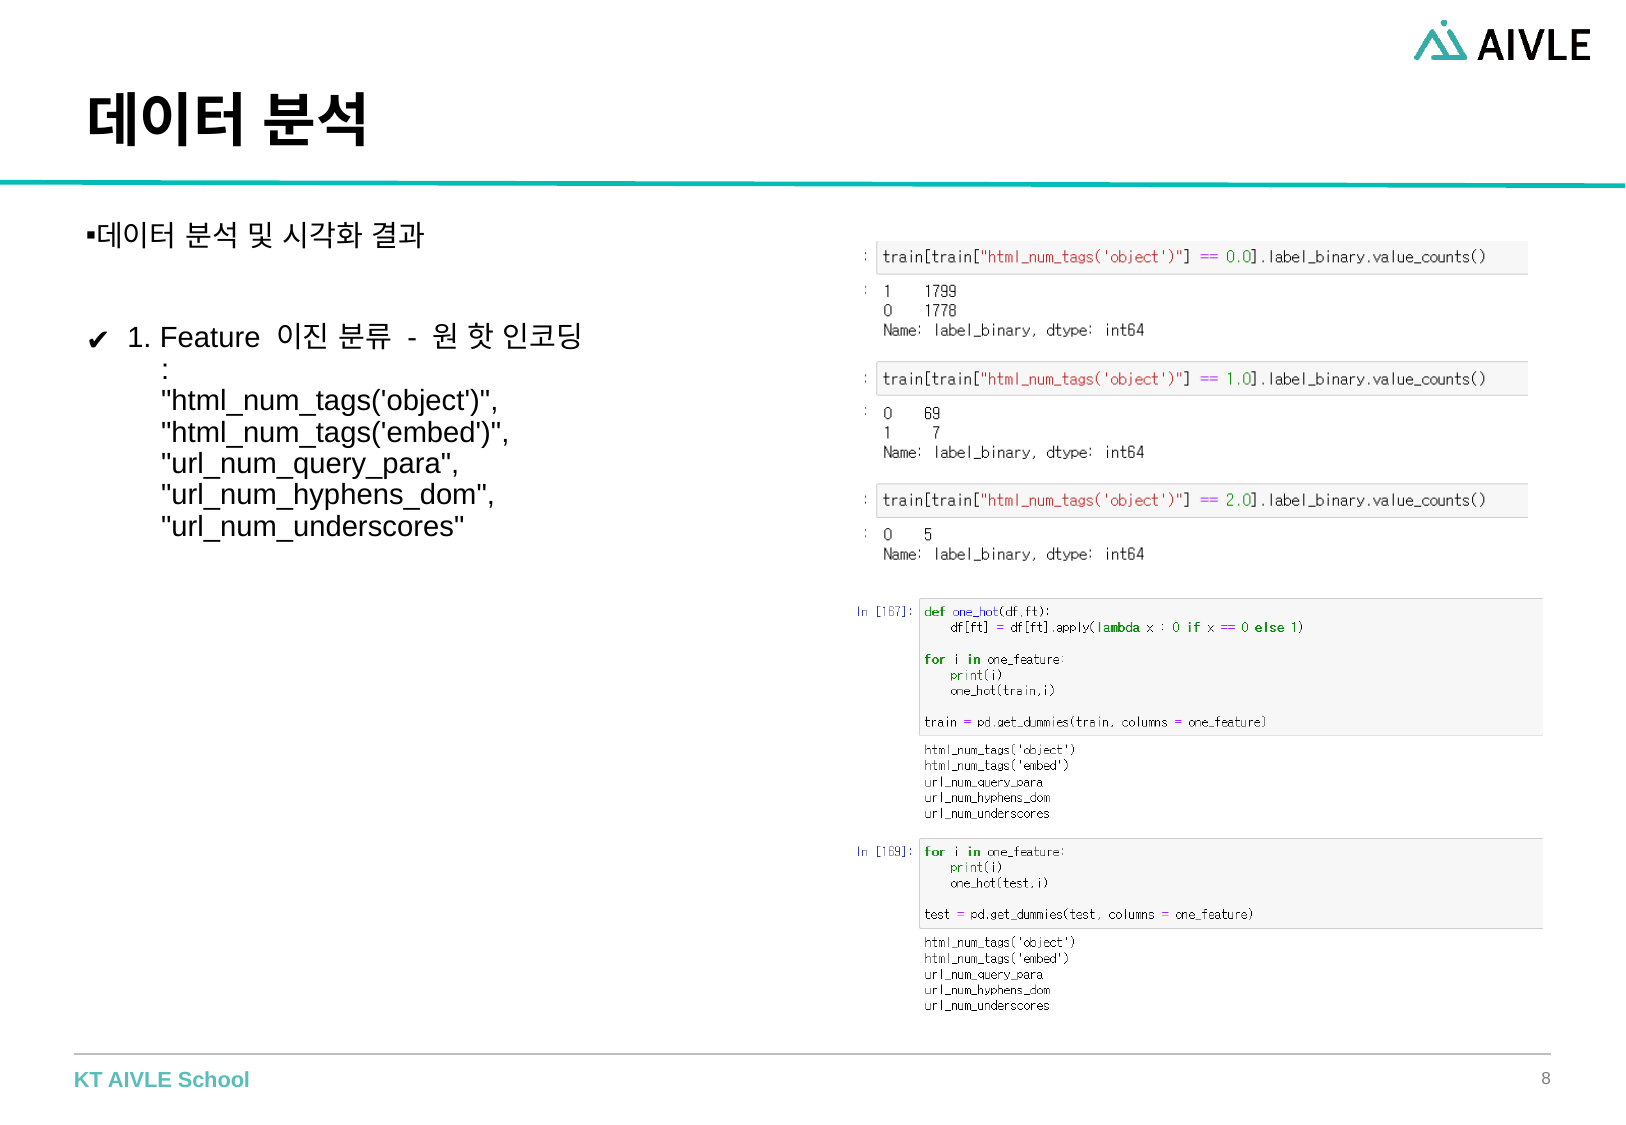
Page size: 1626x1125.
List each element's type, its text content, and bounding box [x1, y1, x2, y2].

picture [1414, 20, 1590, 60]
picture [848, 597, 1544, 1027]
picture [863, 241, 1528, 576]
text_box 1. Feature 이진 분류 - 원 핫 인코딩 : "html_num_tags('object')", "html_num_tags('embed')", "url_num_query_para", "url_num_hyphens_dom", "url_num_underscores" [70, 315, 776, 363]
text_box 데이터 분석 및 시각화 결과 [70, 209, 723, 261]
title 데이터 분석 [70, 83, 594, 181]
